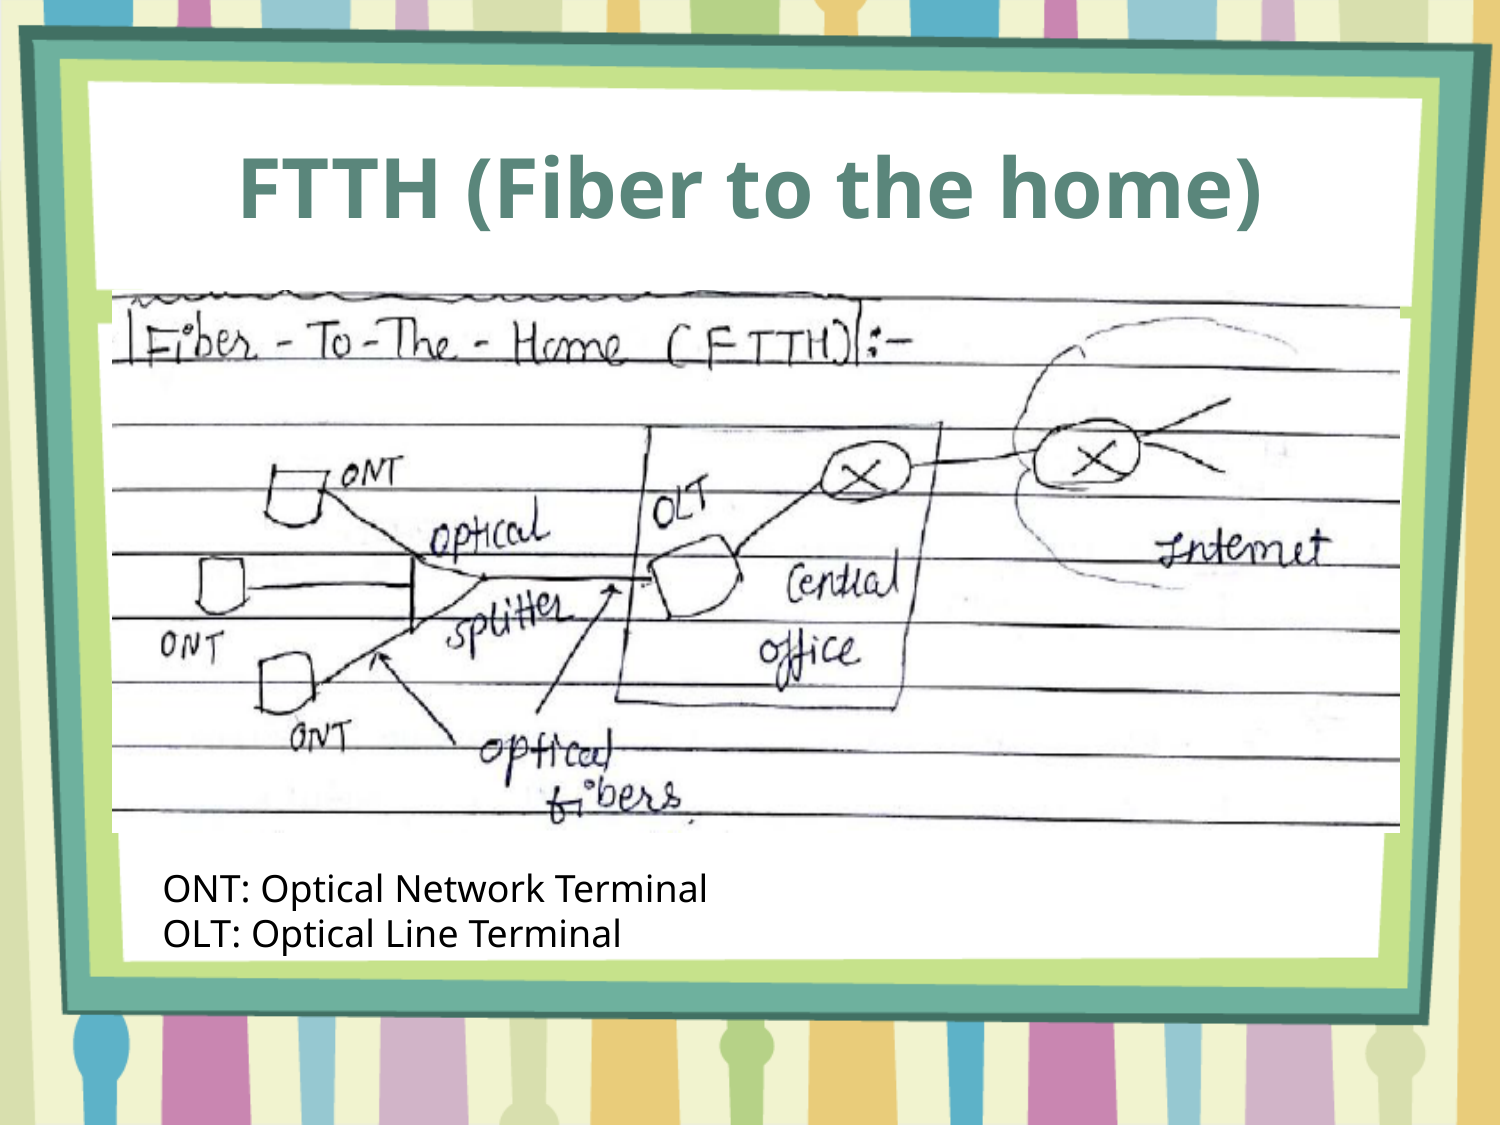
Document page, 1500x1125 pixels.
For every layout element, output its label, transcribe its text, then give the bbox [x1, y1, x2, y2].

picture [0, 0, 1500, 1125]
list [111, 290, 1400, 834]
title FTTH (Fiber to the home) [74, 91, 1426, 280]
text_box ONT: Optical Network Terminal OLT: Optical Line Terminal [147, 857, 1376, 963]
